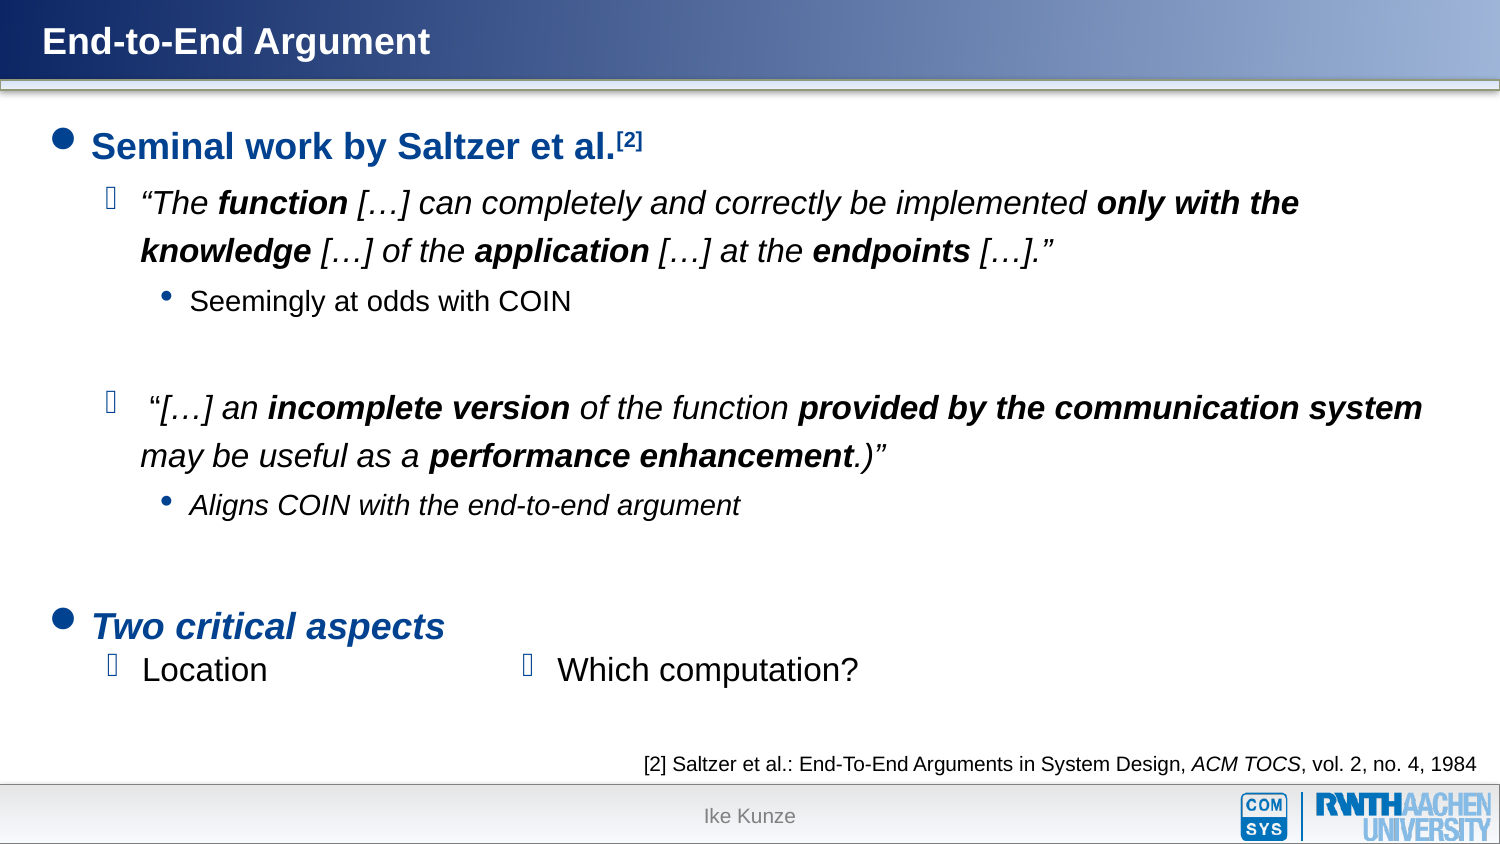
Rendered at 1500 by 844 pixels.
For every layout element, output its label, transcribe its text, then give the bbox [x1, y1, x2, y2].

text_box Location Which computation? [35, 632, 897, 690]
text_box [2] Saltzer et al.: End-To-End Arguments in System Design, ACM TOCS, vol. 2, no. 4, 1984 [620, 742, 1500, 783]
title End-to-End Argument [27, 11, 1464, 69]
list Seminal work by Saltzer et al.[2] “The function […] can completely and correctly be implemented only with the knowledge […] of the application […] at the endpoints […].” Seemingly at odds with COIN “[…] an incomplete version of the function provided by the communication system may be useful as a performance enhancement.)” Aligns COIN with the end-to-end argument Two critical aspects [33, 109, 1471, 764]
